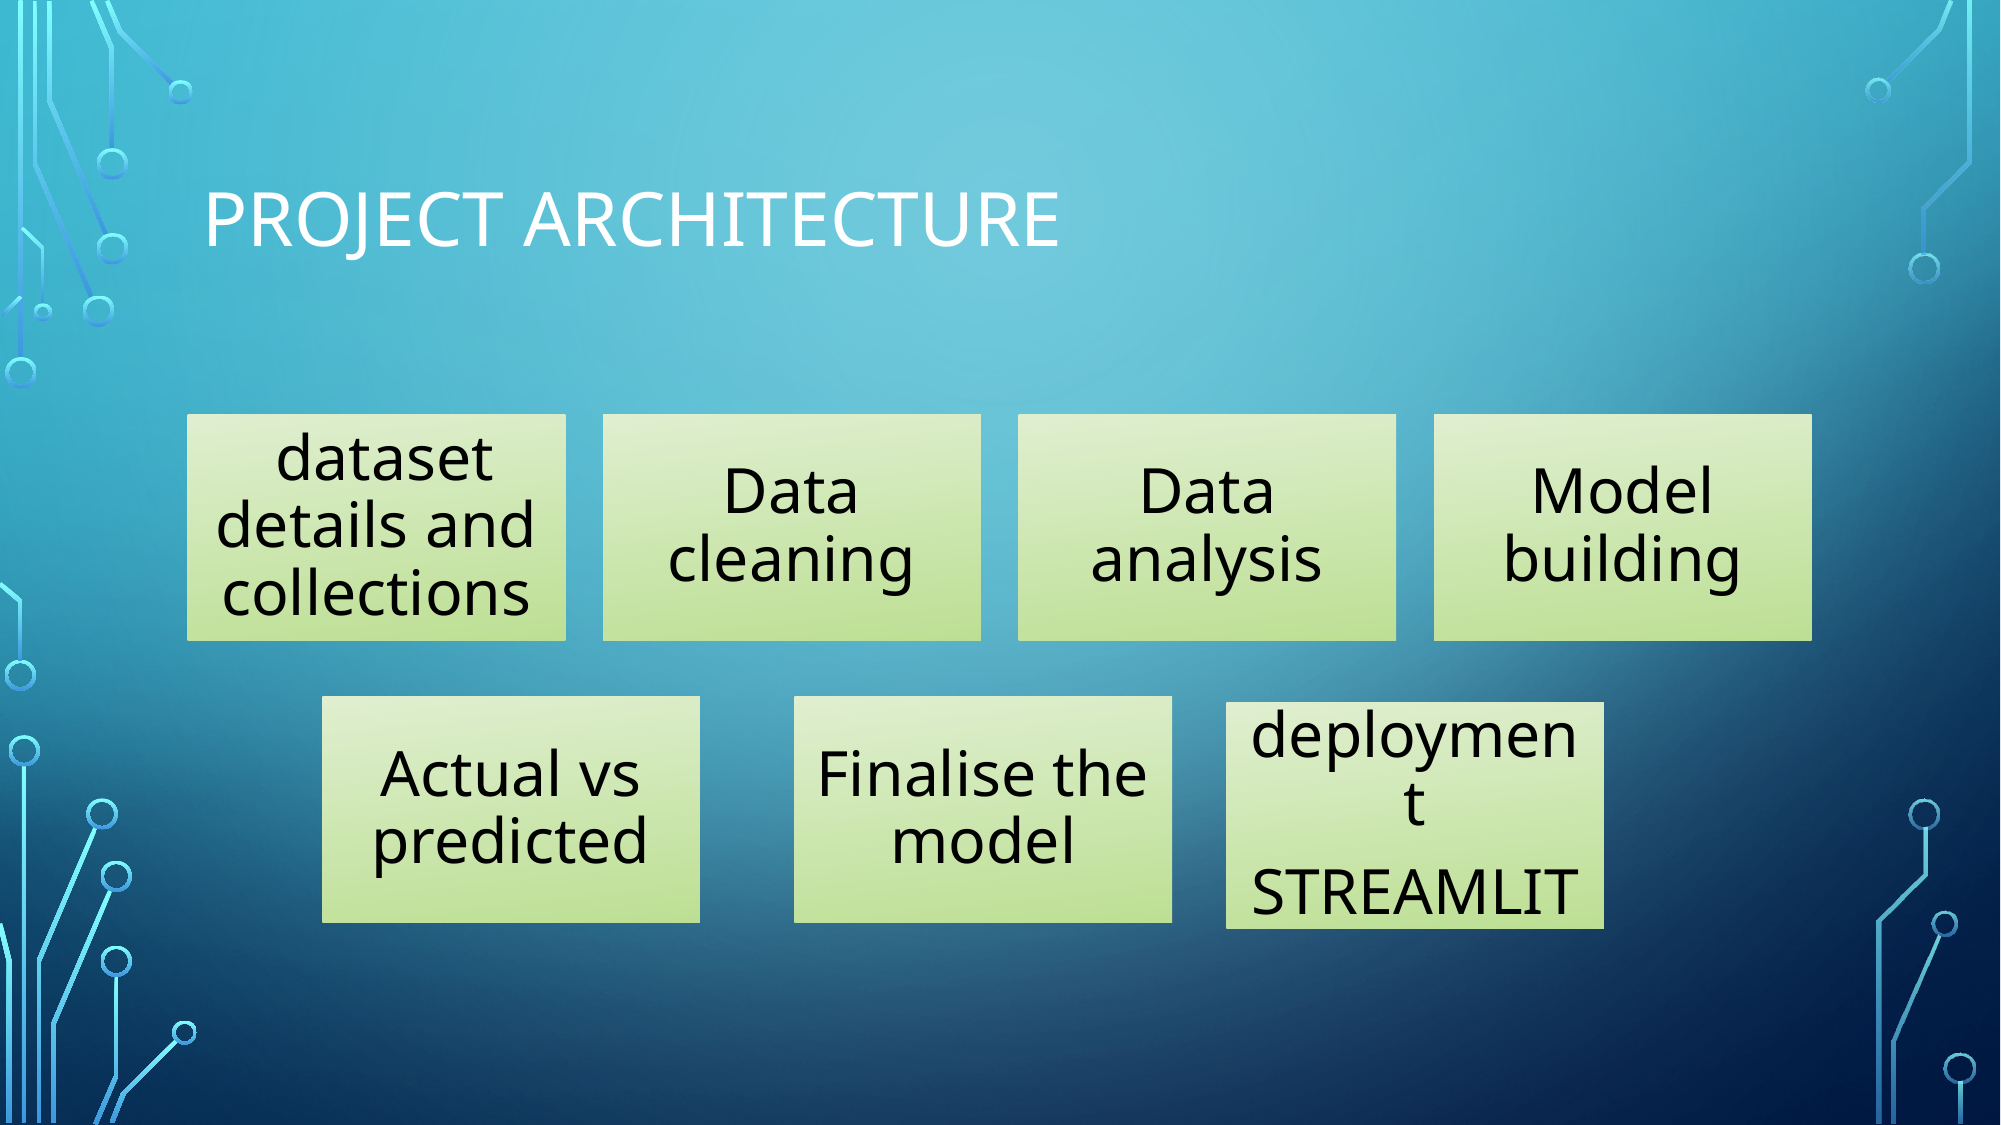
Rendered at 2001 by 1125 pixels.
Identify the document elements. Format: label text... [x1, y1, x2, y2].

title Project architecture [187, 101, 1813, 344]
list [186, 368, 1813, 951]
